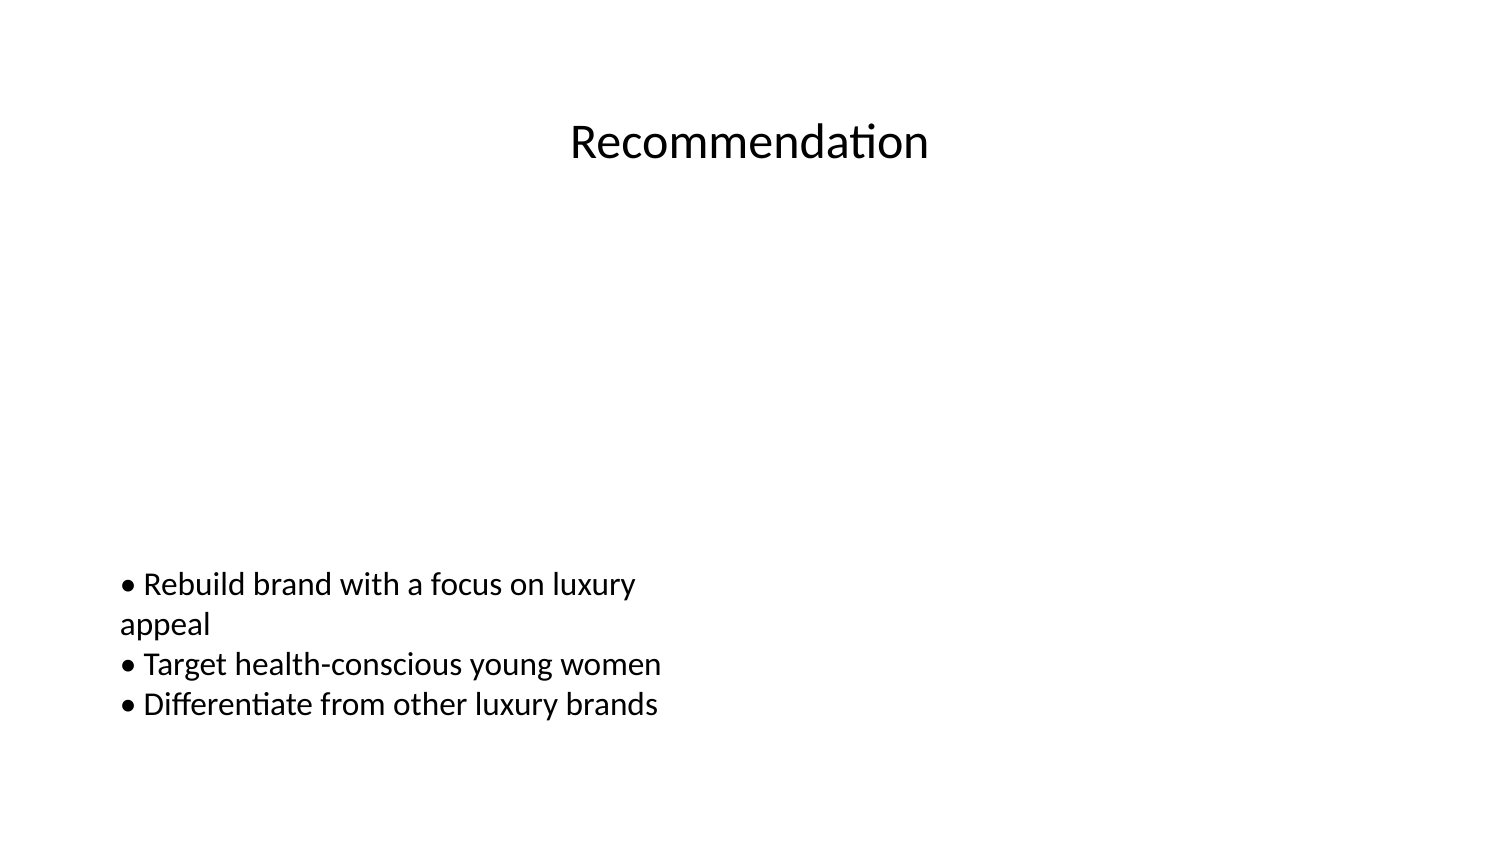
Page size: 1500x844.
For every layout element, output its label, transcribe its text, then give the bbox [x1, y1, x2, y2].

text_box • Rebuild brand with a focus on luxury appeal • Target health-conscious young women • Differentiate from other luxury brands [104, 554, 720, 730]
title Recommendation [75, 45, 1425, 233]
